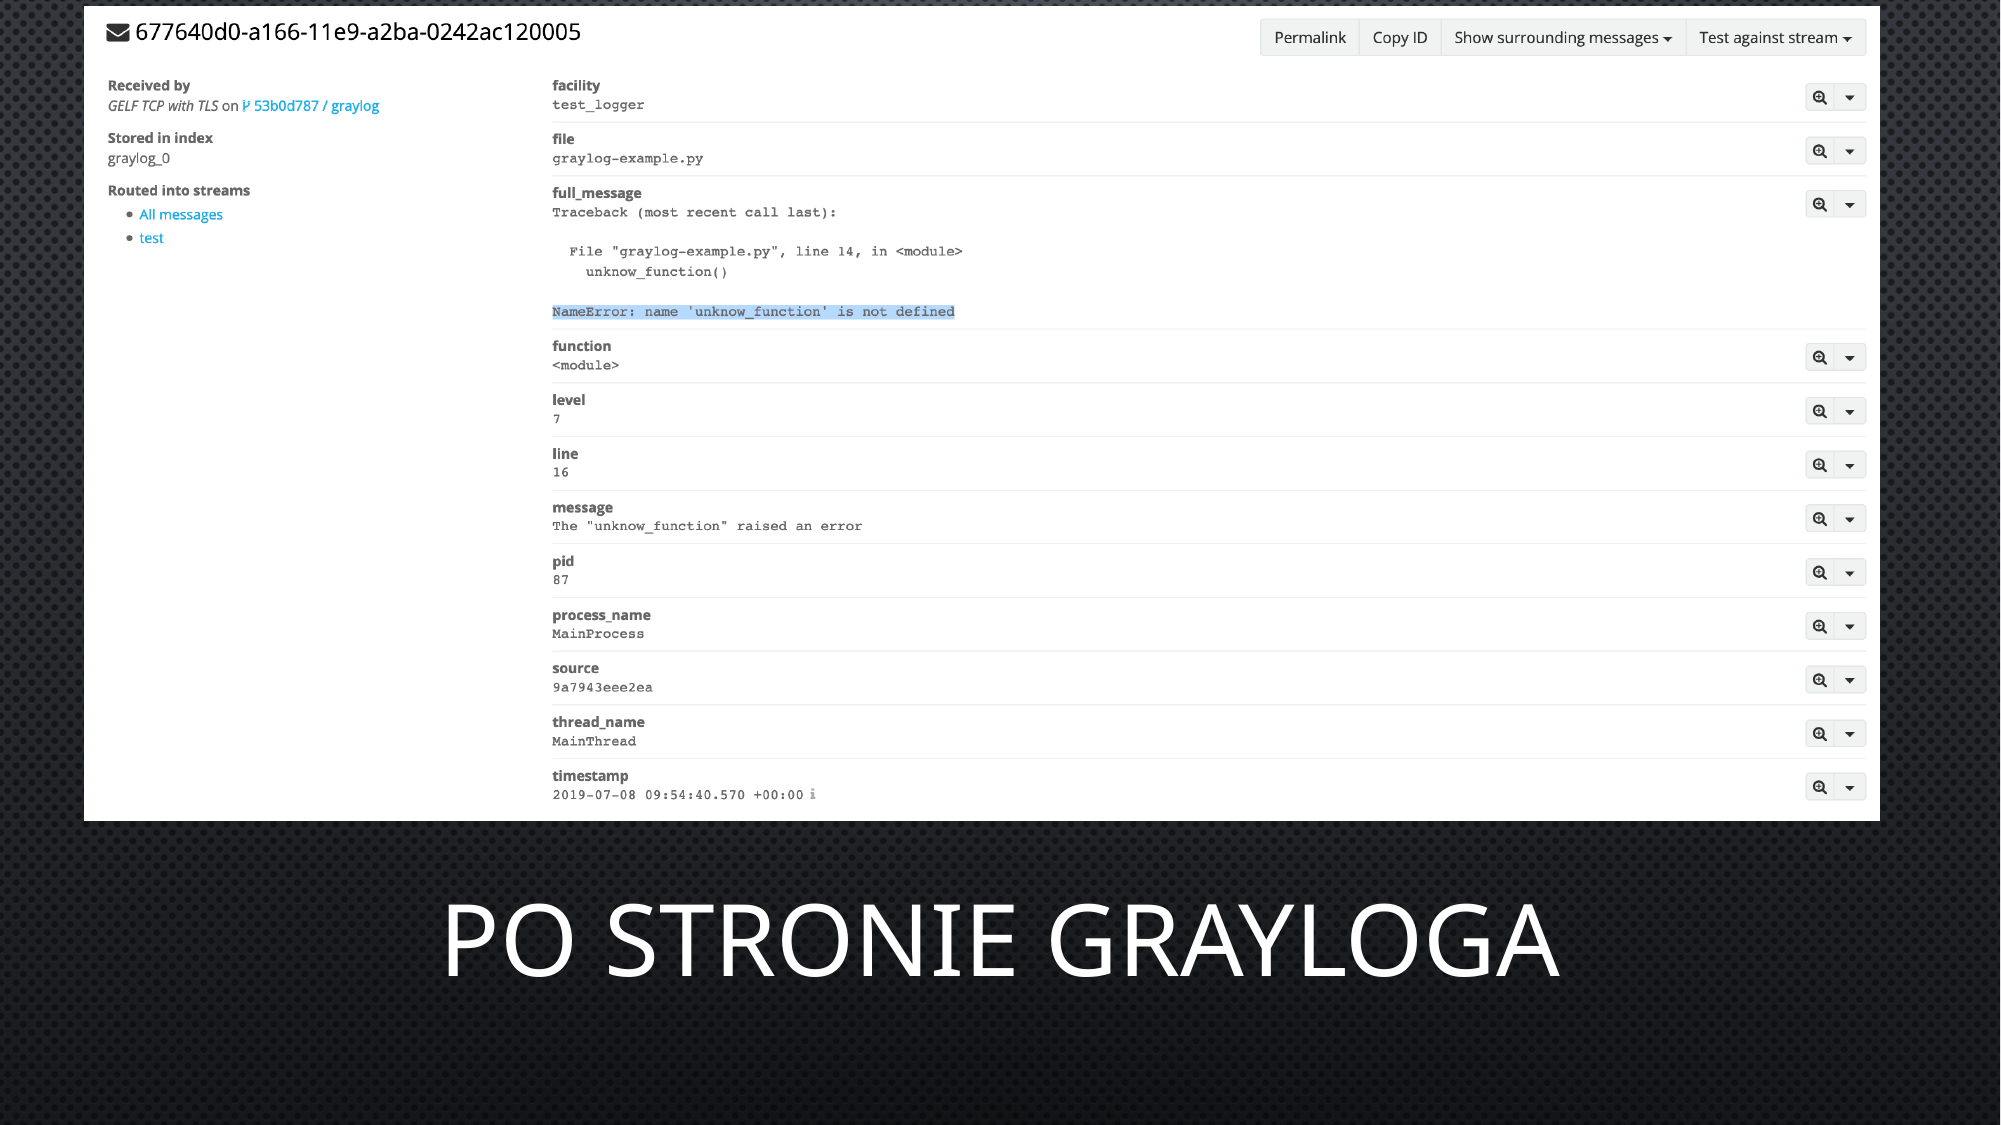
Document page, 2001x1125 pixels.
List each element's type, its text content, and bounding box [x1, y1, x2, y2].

title Po stronie grayloga [288, 828, 1713, 1004]
picture [84, 5, 1880, 821]
